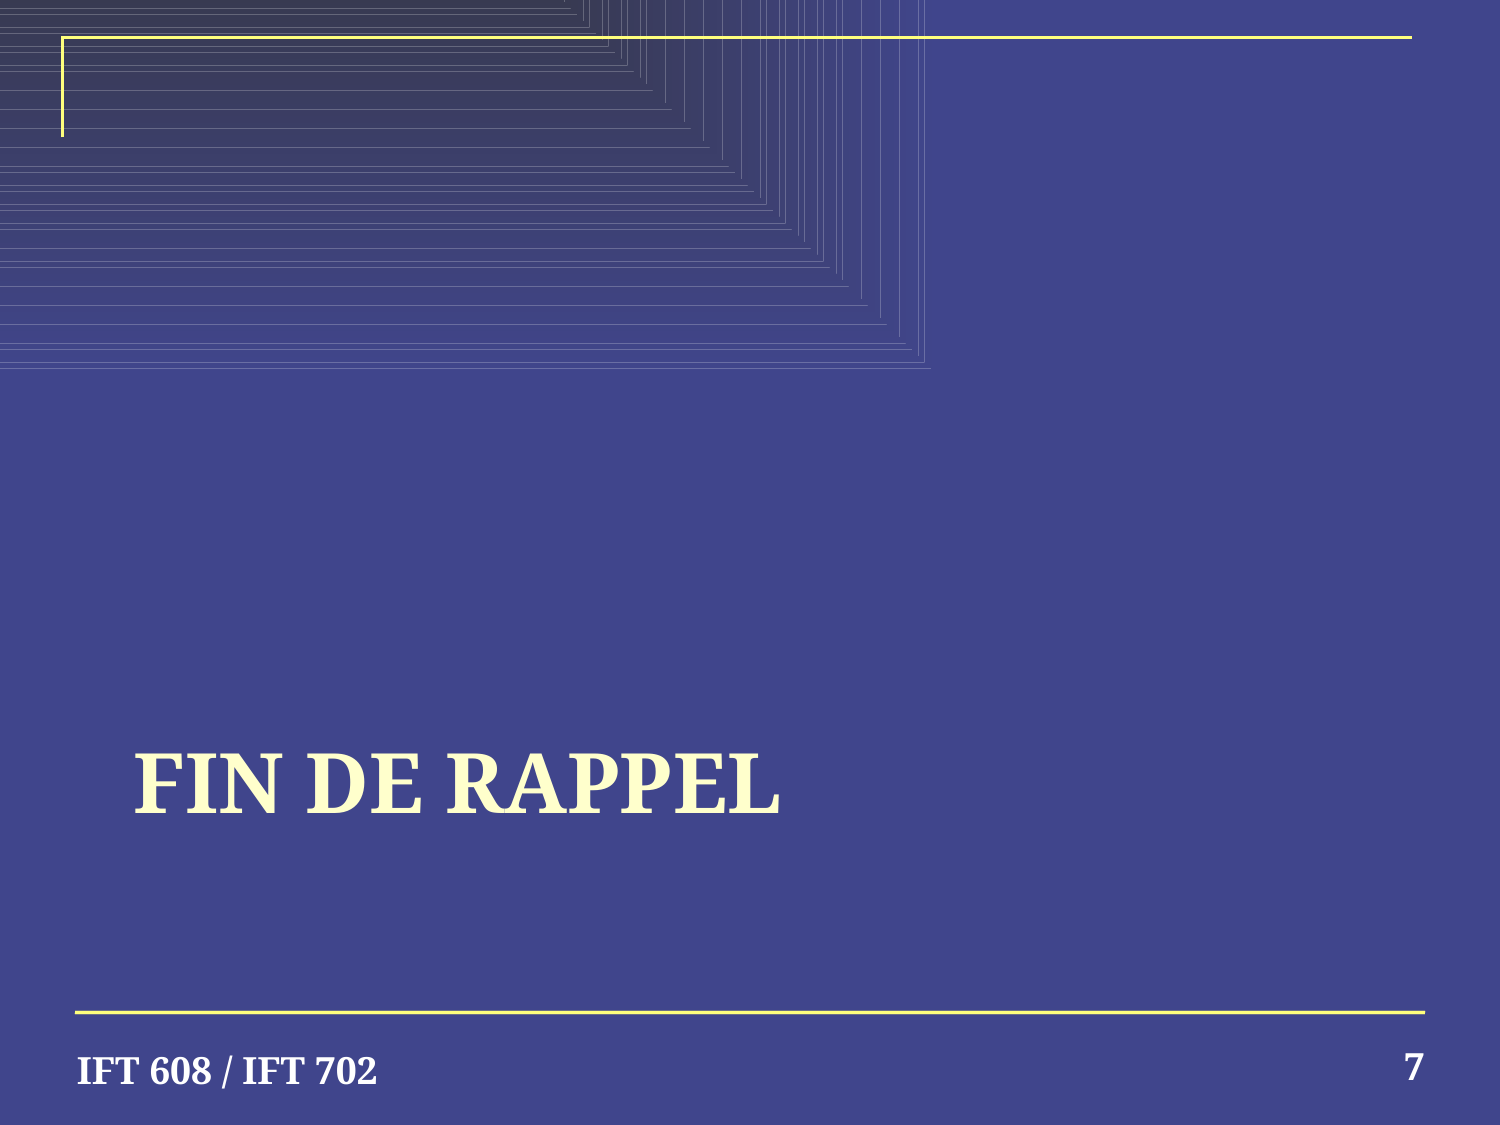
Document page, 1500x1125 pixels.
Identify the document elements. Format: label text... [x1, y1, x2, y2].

title FIN DE RAPPEL [118, 722, 1394, 947]
